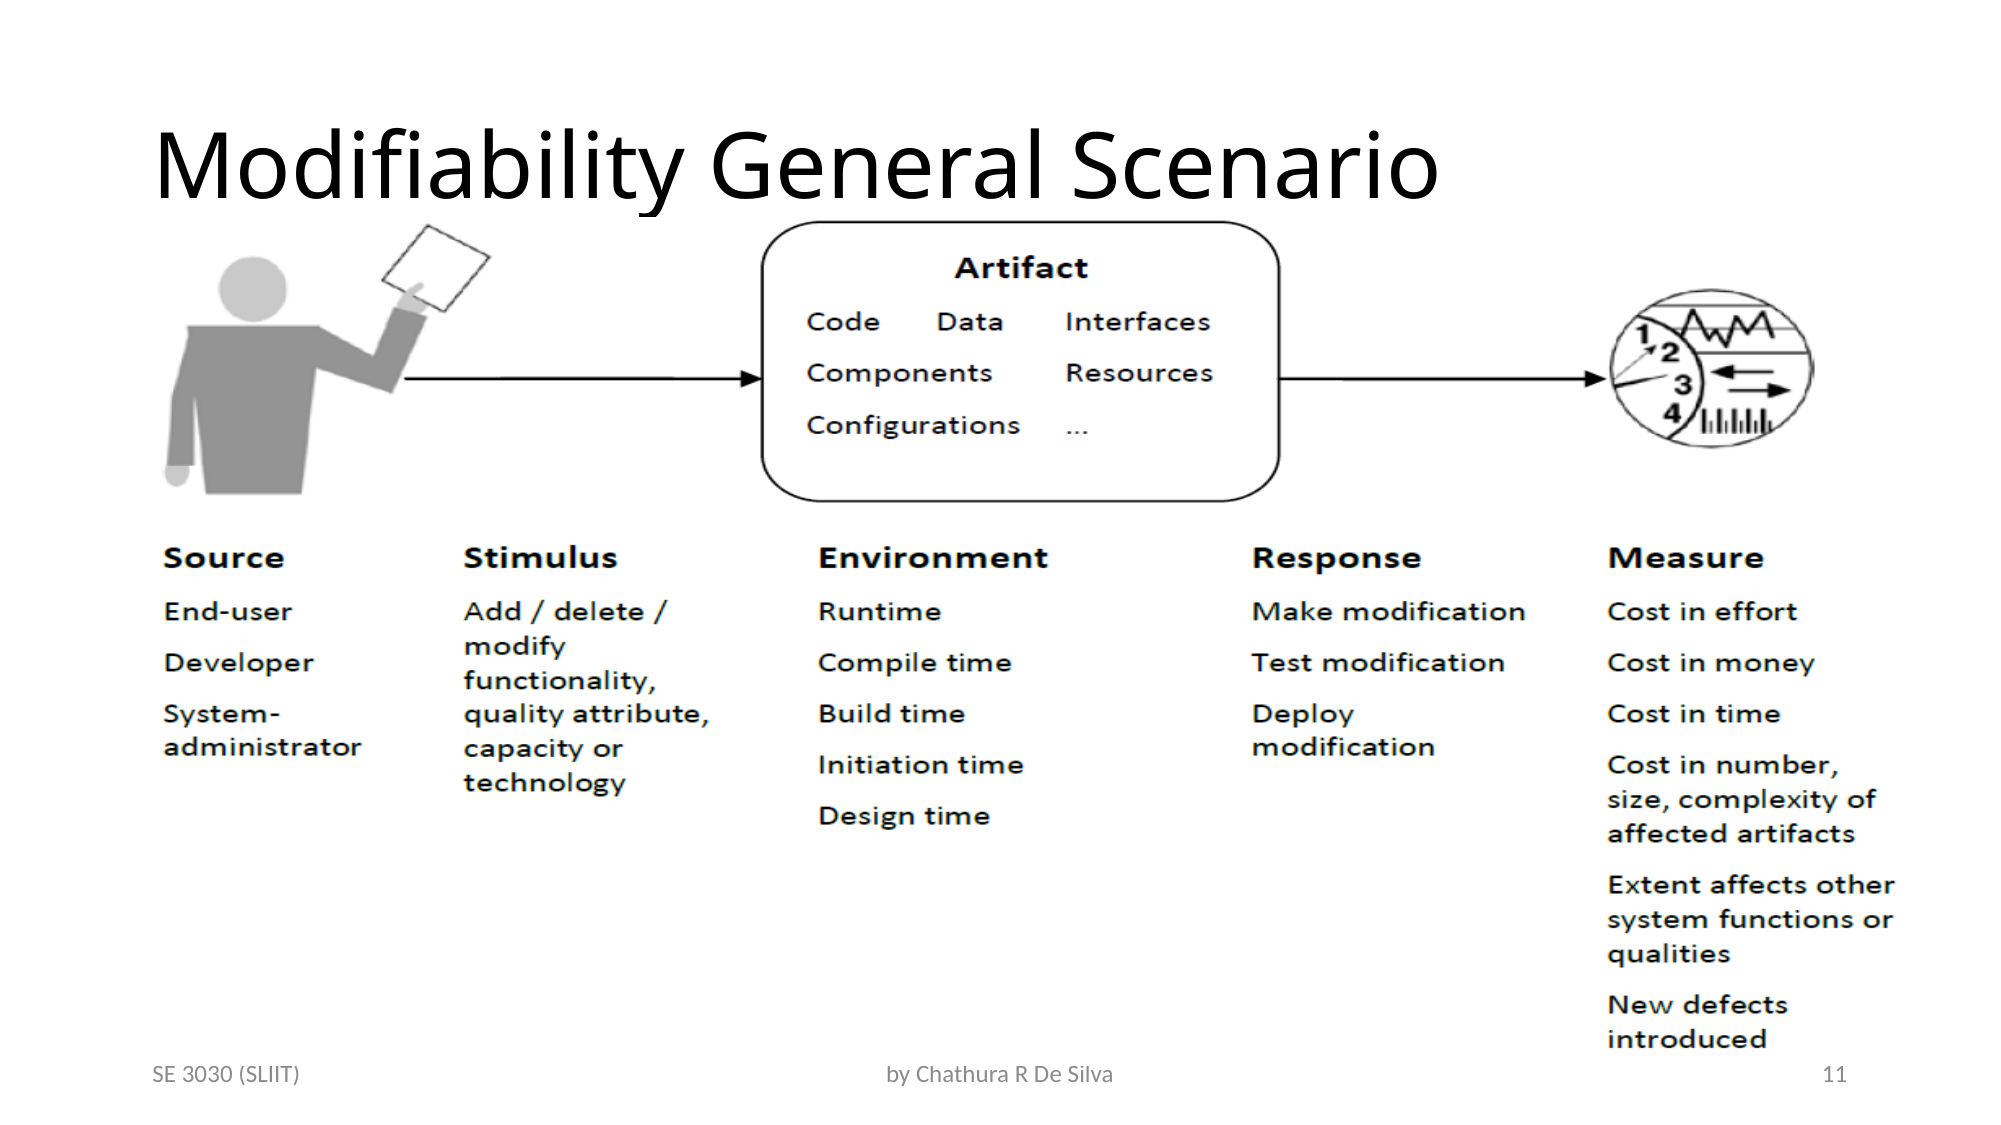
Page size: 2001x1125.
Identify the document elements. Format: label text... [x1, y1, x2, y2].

title Modifiability General Scenario [137, 59, 1863, 278]
slide_number SE 3030 (SLIIT) [137, 1042, 588, 1103]
slide_number 11 [1412, 1066, 1863, 1103]
footer by Chathura R De Silva [662, 1066, 1338, 1103]
picture [146, 217, 1932, 1066]
